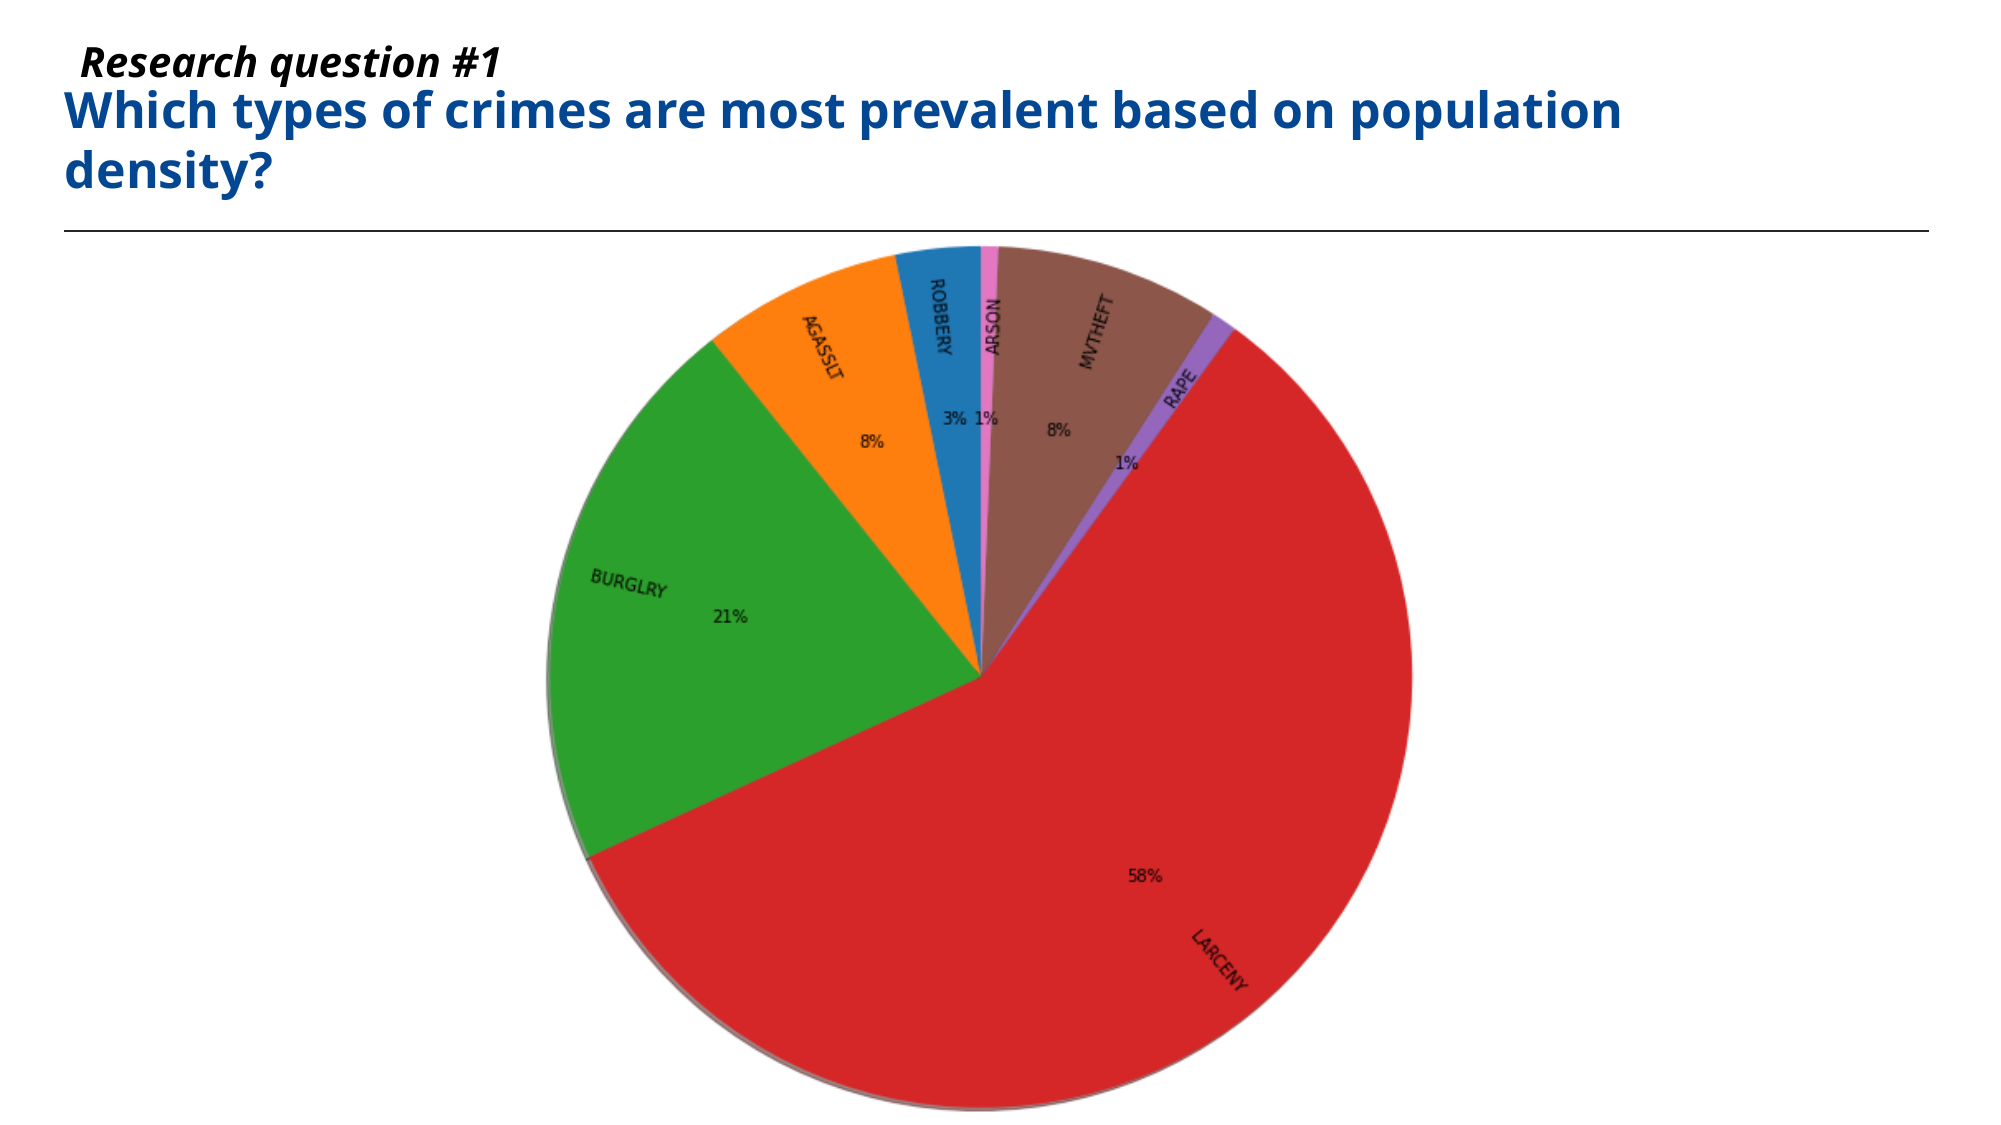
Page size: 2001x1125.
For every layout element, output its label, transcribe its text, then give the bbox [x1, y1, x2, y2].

picture [515, 235, 1447, 1125]
title Which types of crimes are most prevalent based on population density? [64, 123, 1819, 207]
text_box Research question #1 [64, 23, 832, 94]
